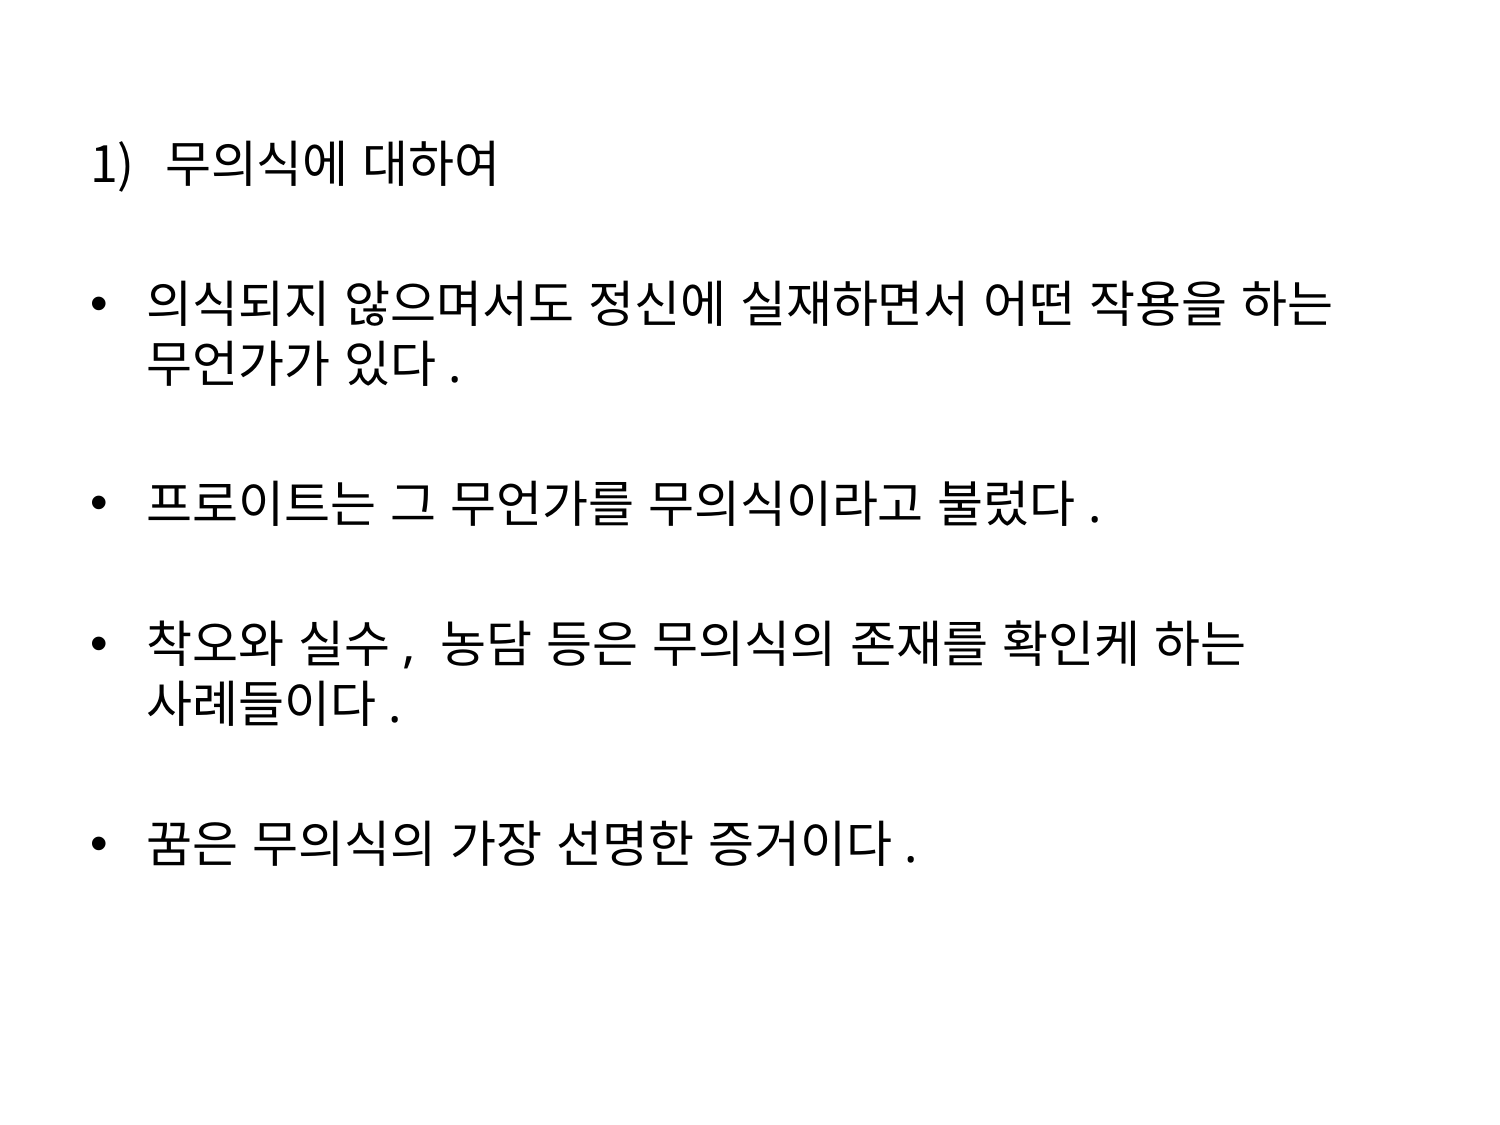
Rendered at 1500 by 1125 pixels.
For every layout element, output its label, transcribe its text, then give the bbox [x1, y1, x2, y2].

list 무의식에 대하여 의식되지 않으며서도 정신에 실재하면서 어떤 작용을 하는 무언가가 있다. 프로이트는 그 무언가를 무의식이라고 불렀다. 착오와 실수, 농담 등은 무의식의 존재를 확인케 하는 사례들이다. 꿈은 무의식의 가장 선명한 증거이다. [75, 125, 1425, 1005]
